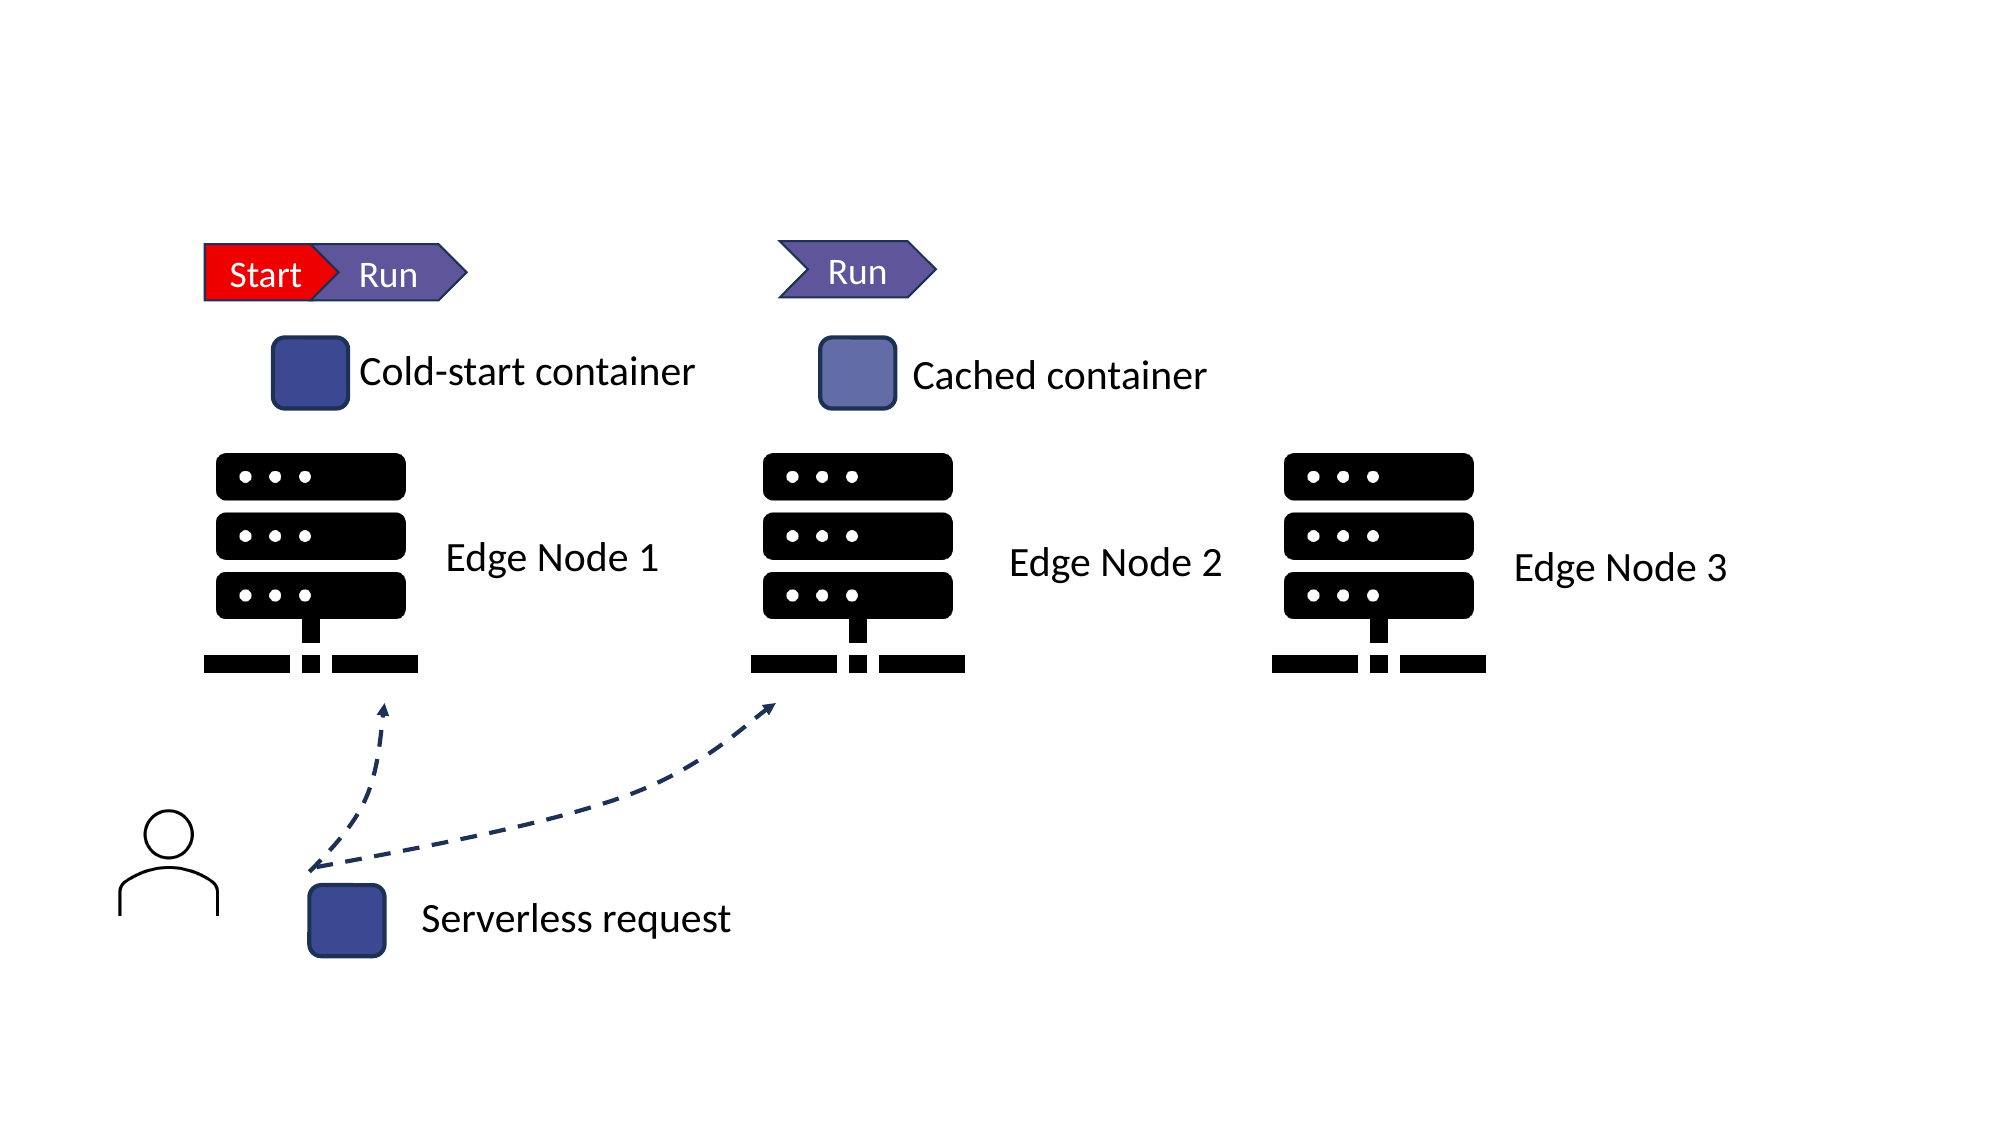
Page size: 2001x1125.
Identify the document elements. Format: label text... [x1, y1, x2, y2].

text_box Start [203, 243, 336, 302]
text_box [271, 336, 348, 410]
picture [93, 787, 244, 938]
text_box Edge Node 1 [453, 522, 715, 588]
text_box Edge Node 3 [1521, 532, 1784, 597]
text_box Serverless request [406, 883, 821, 949]
picture [168, 420, 453, 705]
text_box Run [308, 243, 469, 302]
text_box [316, 705, 775, 869]
picture [1236, 420, 1521, 705]
picture [715, 420, 1000, 705]
text_box Cached container [897, 340, 1312, 405]
text_box Cold-start container [344, 336, 759, 402]
text_box Edge Node 2 [1000, 527, 1236, 592]
text_box [308, 705, 390, 873]
text_box [819, 336, 897, 410]
text_box Run [777, 240, 938, 299]
text_box [308, 884, 386, 958]
